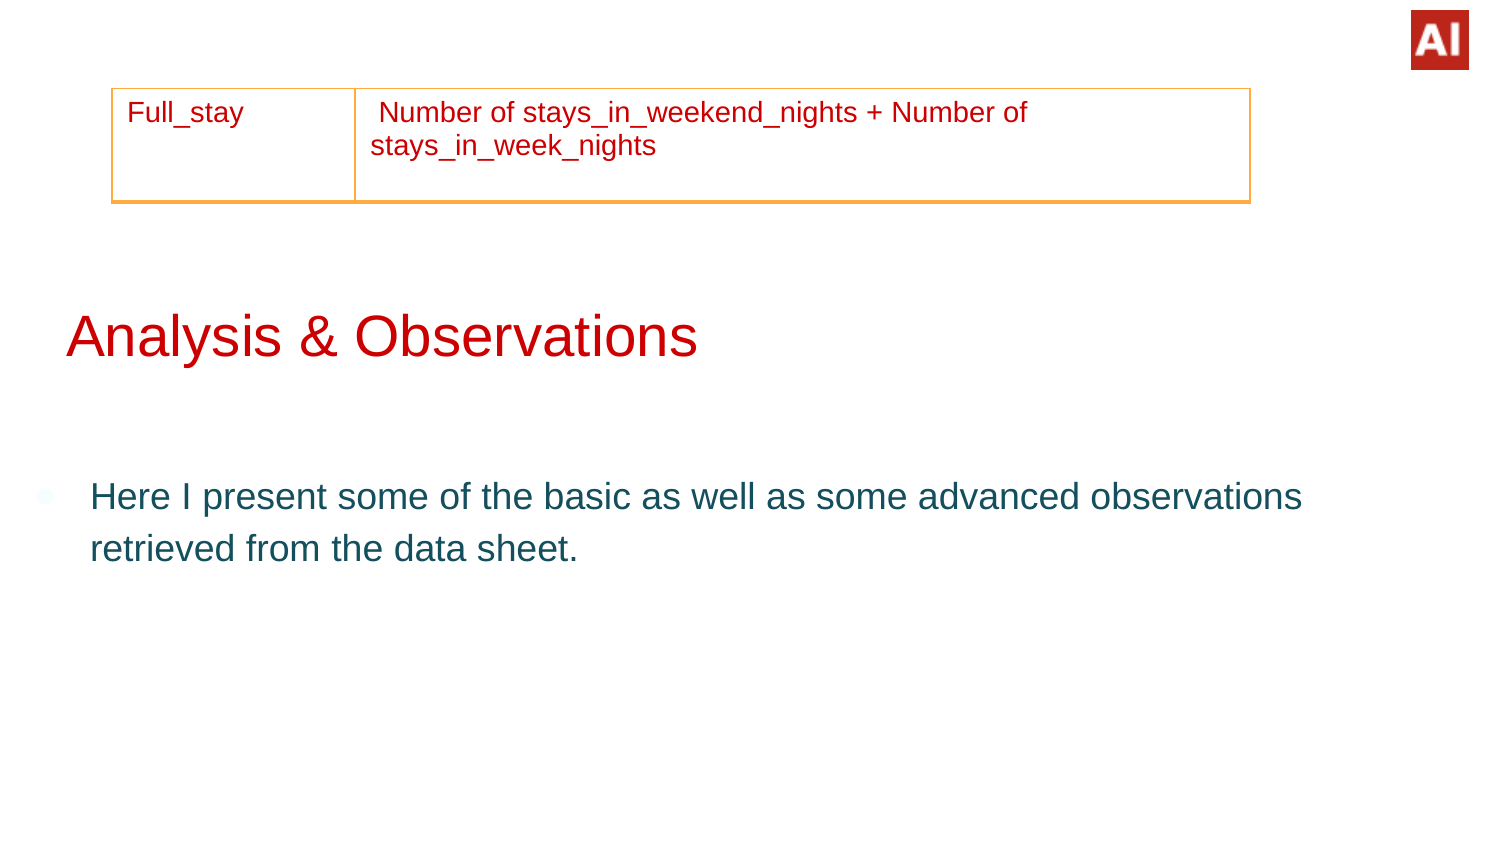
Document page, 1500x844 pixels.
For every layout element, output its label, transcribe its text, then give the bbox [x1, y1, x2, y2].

table_header Full_stay [113, 89, 354, 200]
list Here I present some of the basic as well as some advanced observations retrieved from the data sheet. [0, 250, 1398, 811]
picture [1411, 10, 1469, 70]
table_header Number of stays_in_weekend_nights + Number of stays_in_week_nights [356, 89, 1249, 200]
title Analysis & Observations [51, 72, 1449, 167]
